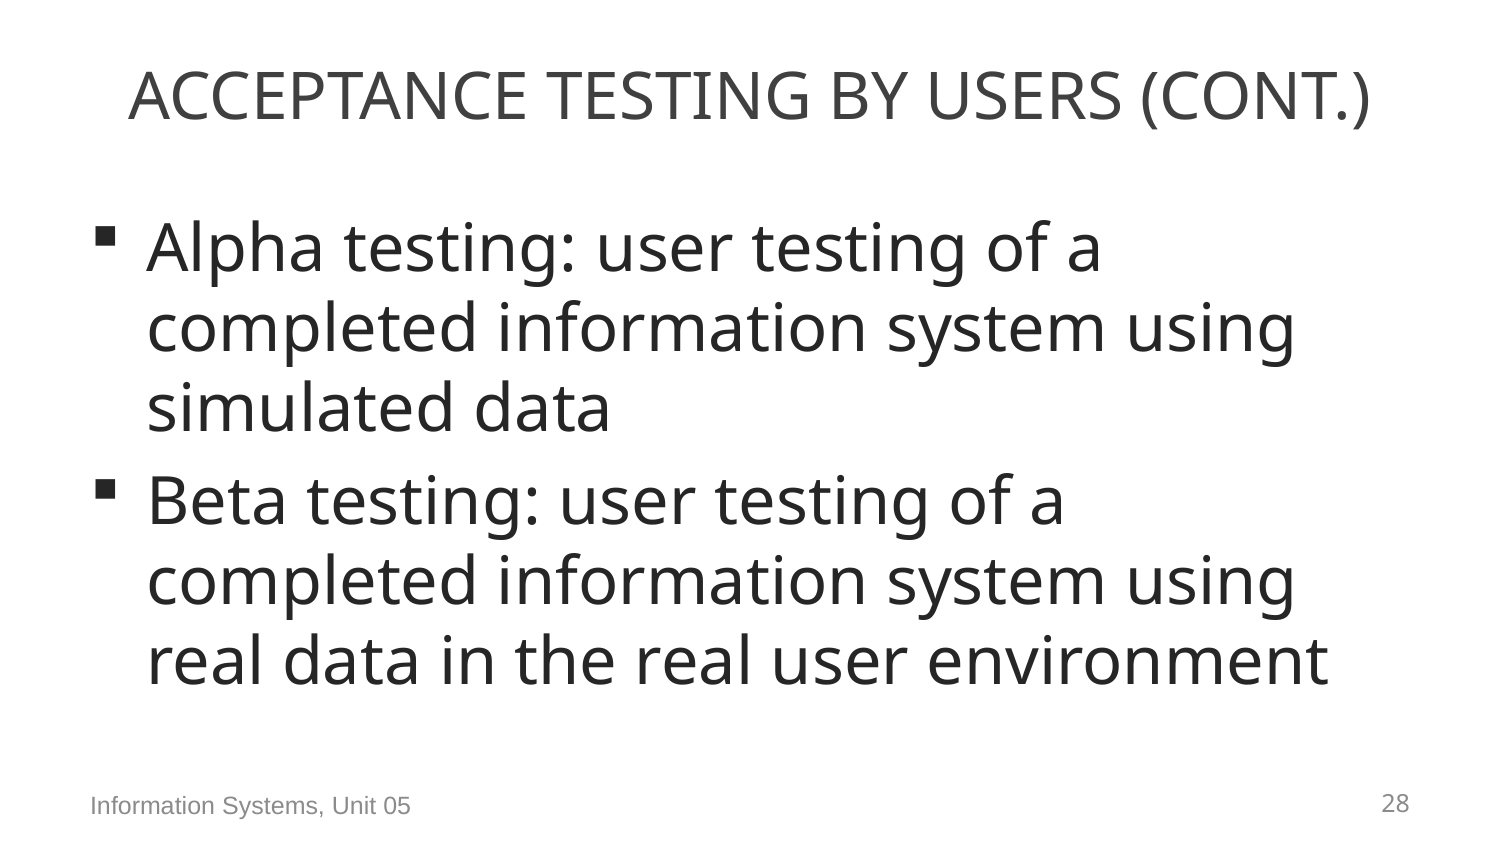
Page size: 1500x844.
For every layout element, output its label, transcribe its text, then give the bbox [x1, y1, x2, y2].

title Acceptance Testing by Users (Cont.) [75, 23, 1425, 164]
slide_number Information Systems, Unit 05 [75, 782, 513, 827]
list Alpha testing: user testing of a completed information system using simulated data Beta testing: user testing of a completed information system using real data in the real user environment [75, 196, 1425, 754]
slide_number 27 [1074, 782, 1425, 827]
